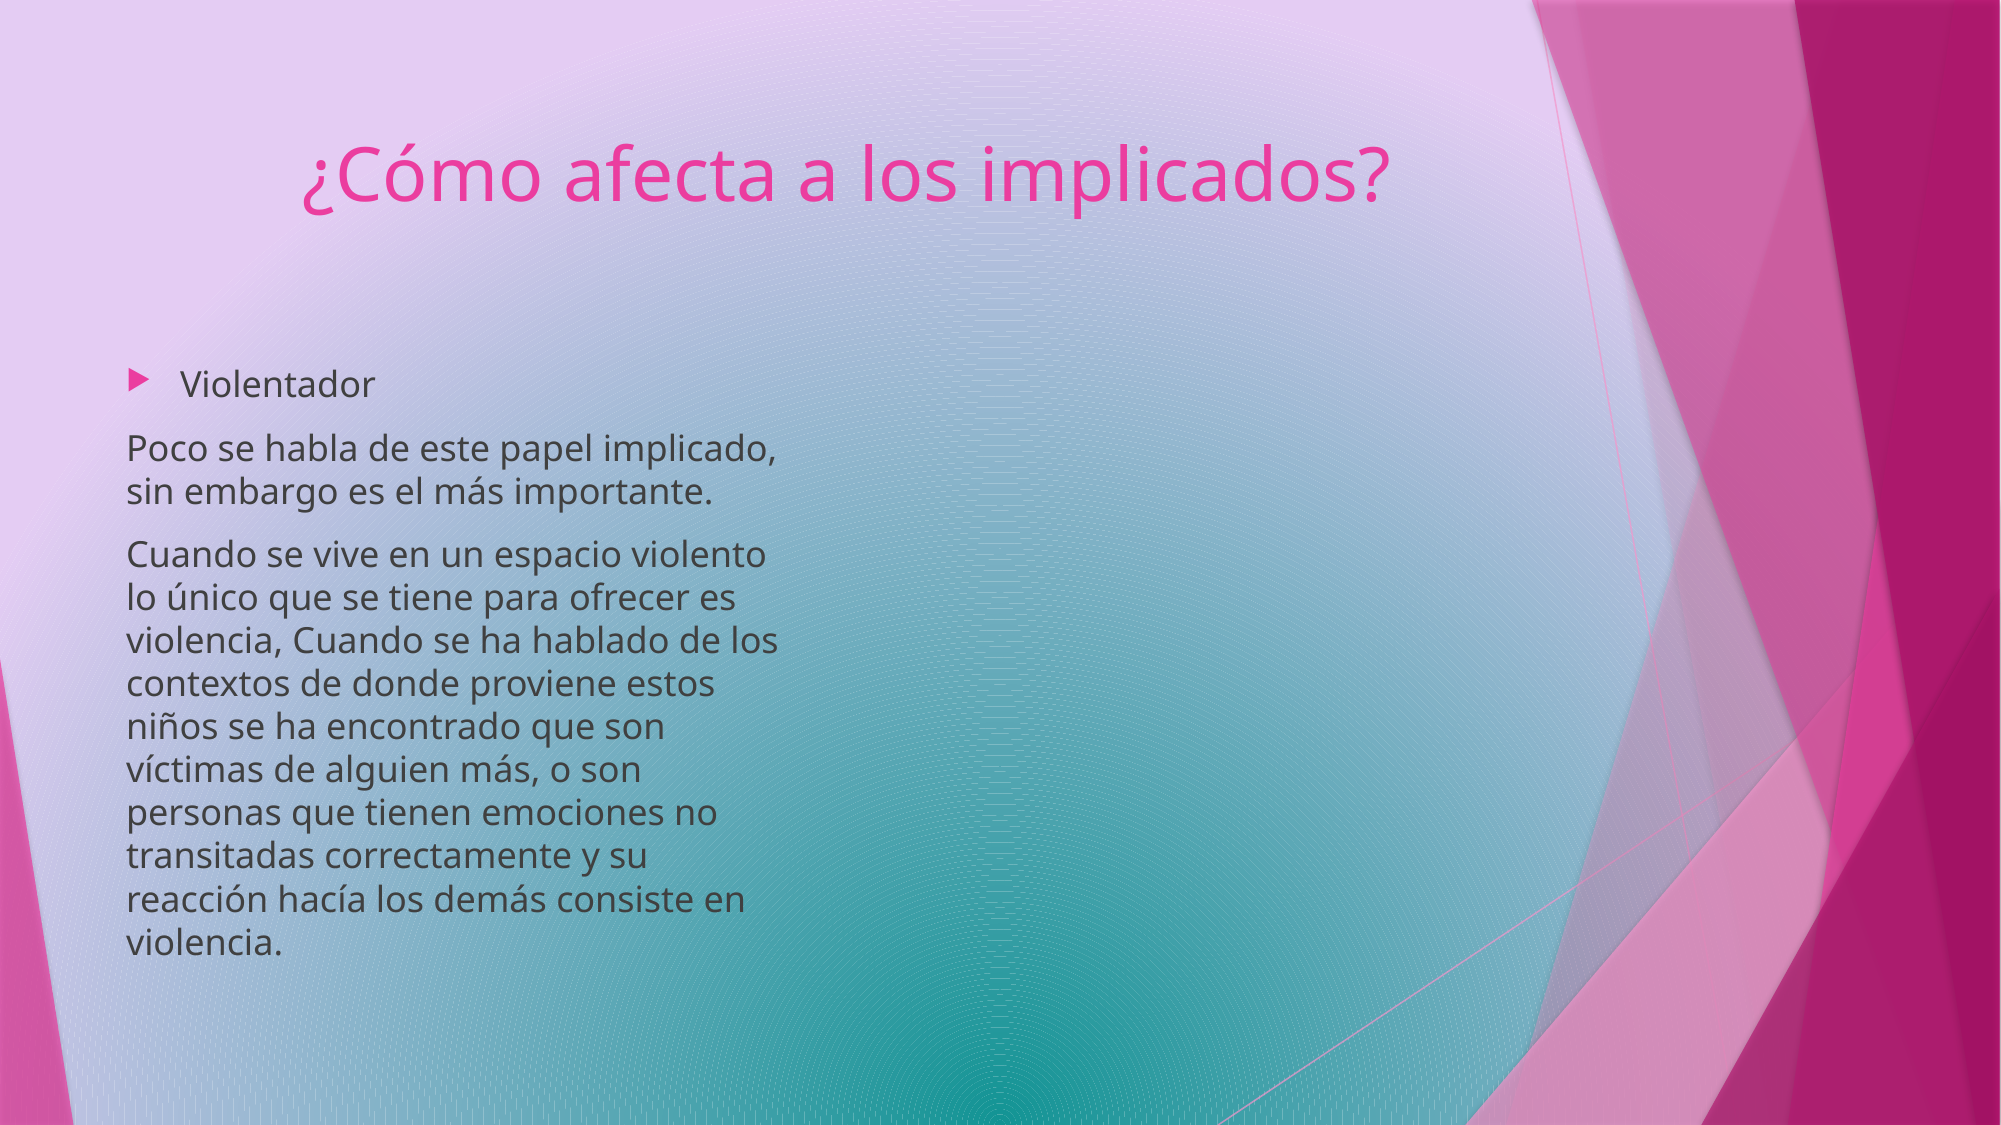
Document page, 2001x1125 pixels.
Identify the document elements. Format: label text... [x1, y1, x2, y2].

list Violentador Poco se habla de este papel implicado, sin embargo es el más importante. Cuando se vive en un espacio violento lo único que se tiene para ofrecer es violencia, Cuando se ha hablado de los contextos de donde proviene estos niños se ha encontrado que son víctimas de alguien más, o son personas que tienen emociones no transitadas correctamente y su reacción hacía los demás consiste en violencia. [111, 354, 798, 992]
title ¿Cómo afecta a los implicados? [248, 118, 1447, 232]
